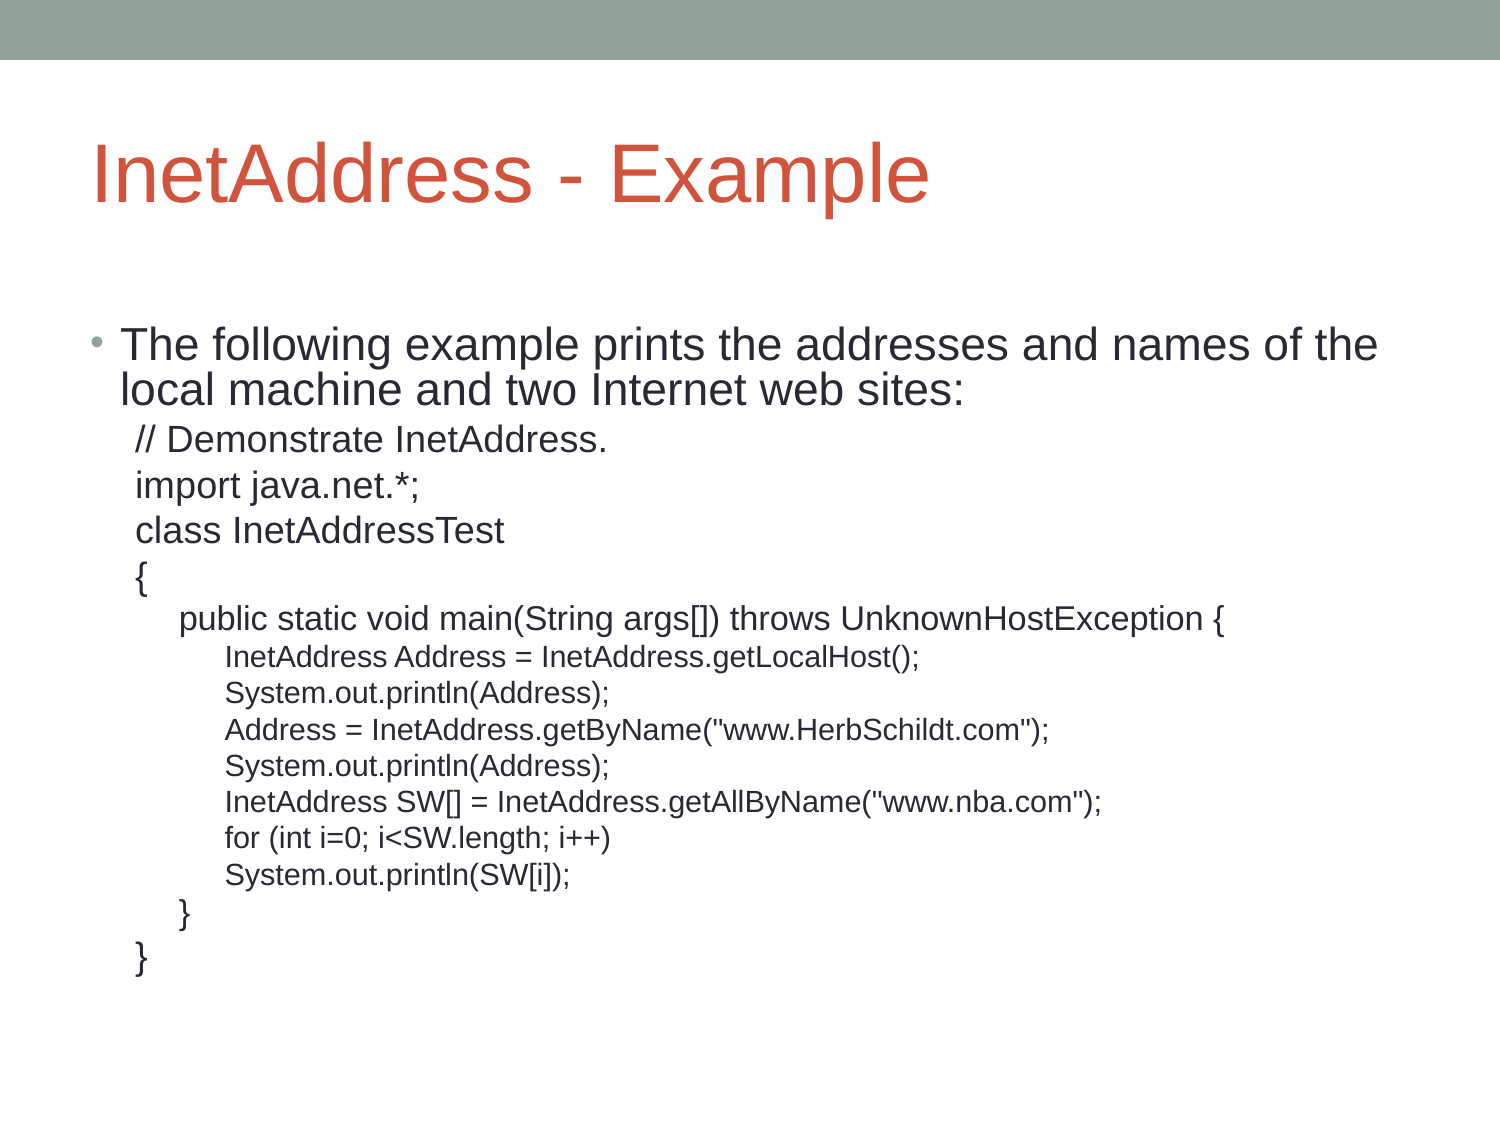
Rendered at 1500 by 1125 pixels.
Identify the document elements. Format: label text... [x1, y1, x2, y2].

title InetAddress - Example [75, 87, 1425, 250]
list The following example prints the addresses and names of the local machine and two Internet web sites: // Demonstrate InetAddress. import java.net.*; class InetAddressTest { public static void main(String args[]) throws UnknownHostException { InetAddress Address = InetAddress.getLocalHost(); System.out.println(Address); Address = InetAddress.getByName("www.HerbSchildt.com"); System.out.println(Address); InetAddress SW[] = InetAddress.getAllByName("www.nba.com"); for (int i=0; i<SW.length; i++) System.out.println(SW[i]); } } [75, 262, 1425, 1063]
